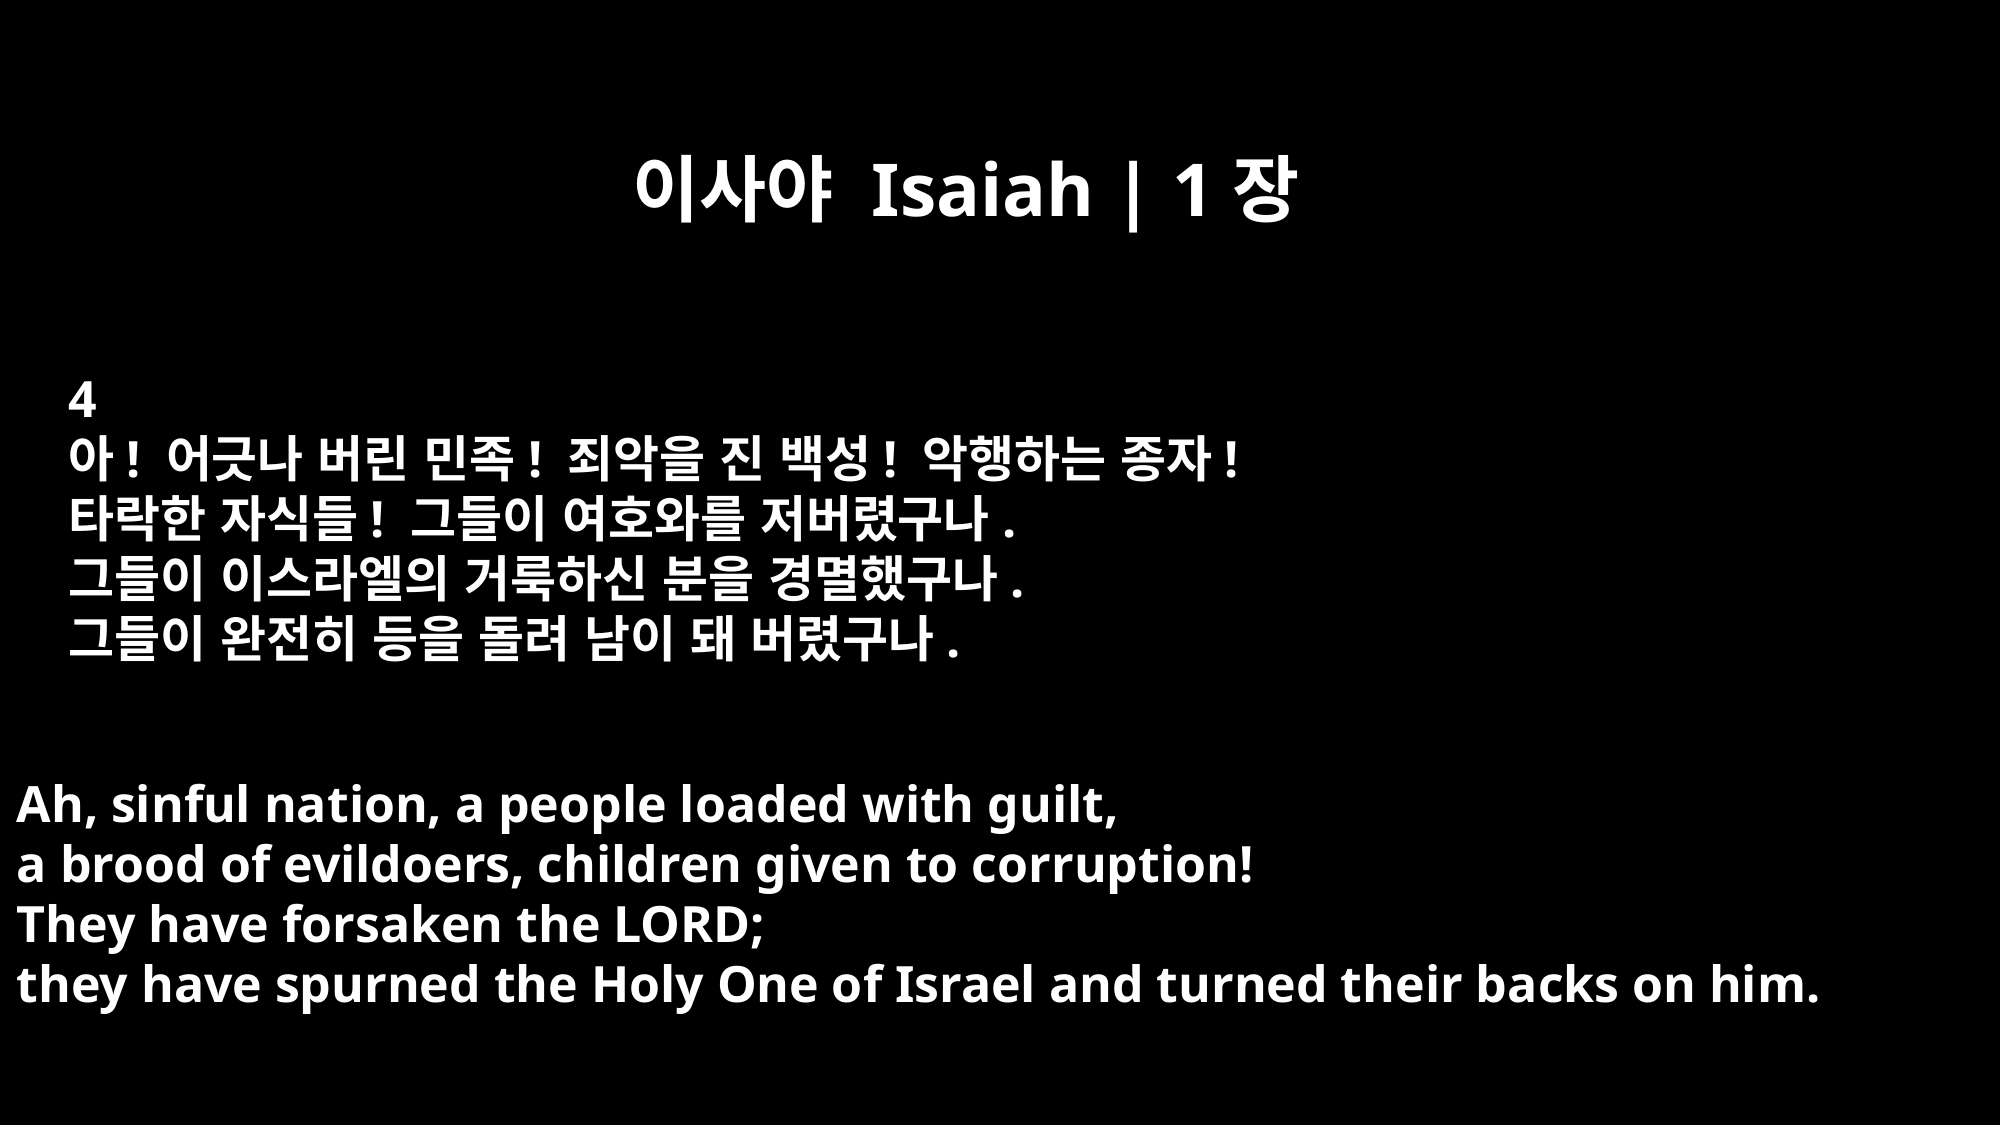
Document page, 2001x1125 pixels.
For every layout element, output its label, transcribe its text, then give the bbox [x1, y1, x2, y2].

text_box 4 아! 어긋나 버린 민족! 죄악을 진 백성! 악행하는 종자! 타락한 자식들! 그들이 여호와를 저버렸구나. 그들이 이스라엘의 거룩하신 분을 경멸했구나. 그들이 완전히 등을 돌려 남이 돼 버렸구나. [54, 359, 1254, 675]
text_box 이사야 Isaiah | 1장 [617, 136, 1315, 239]
text_box Ah, sinful nation, a people loaded with guilt, a brood of evildoers, children given to corruption! They have forsaken the LORD; they have spurned the Holy One of Israel and turned their backs on him. [2, 764, 1836, 1020]
